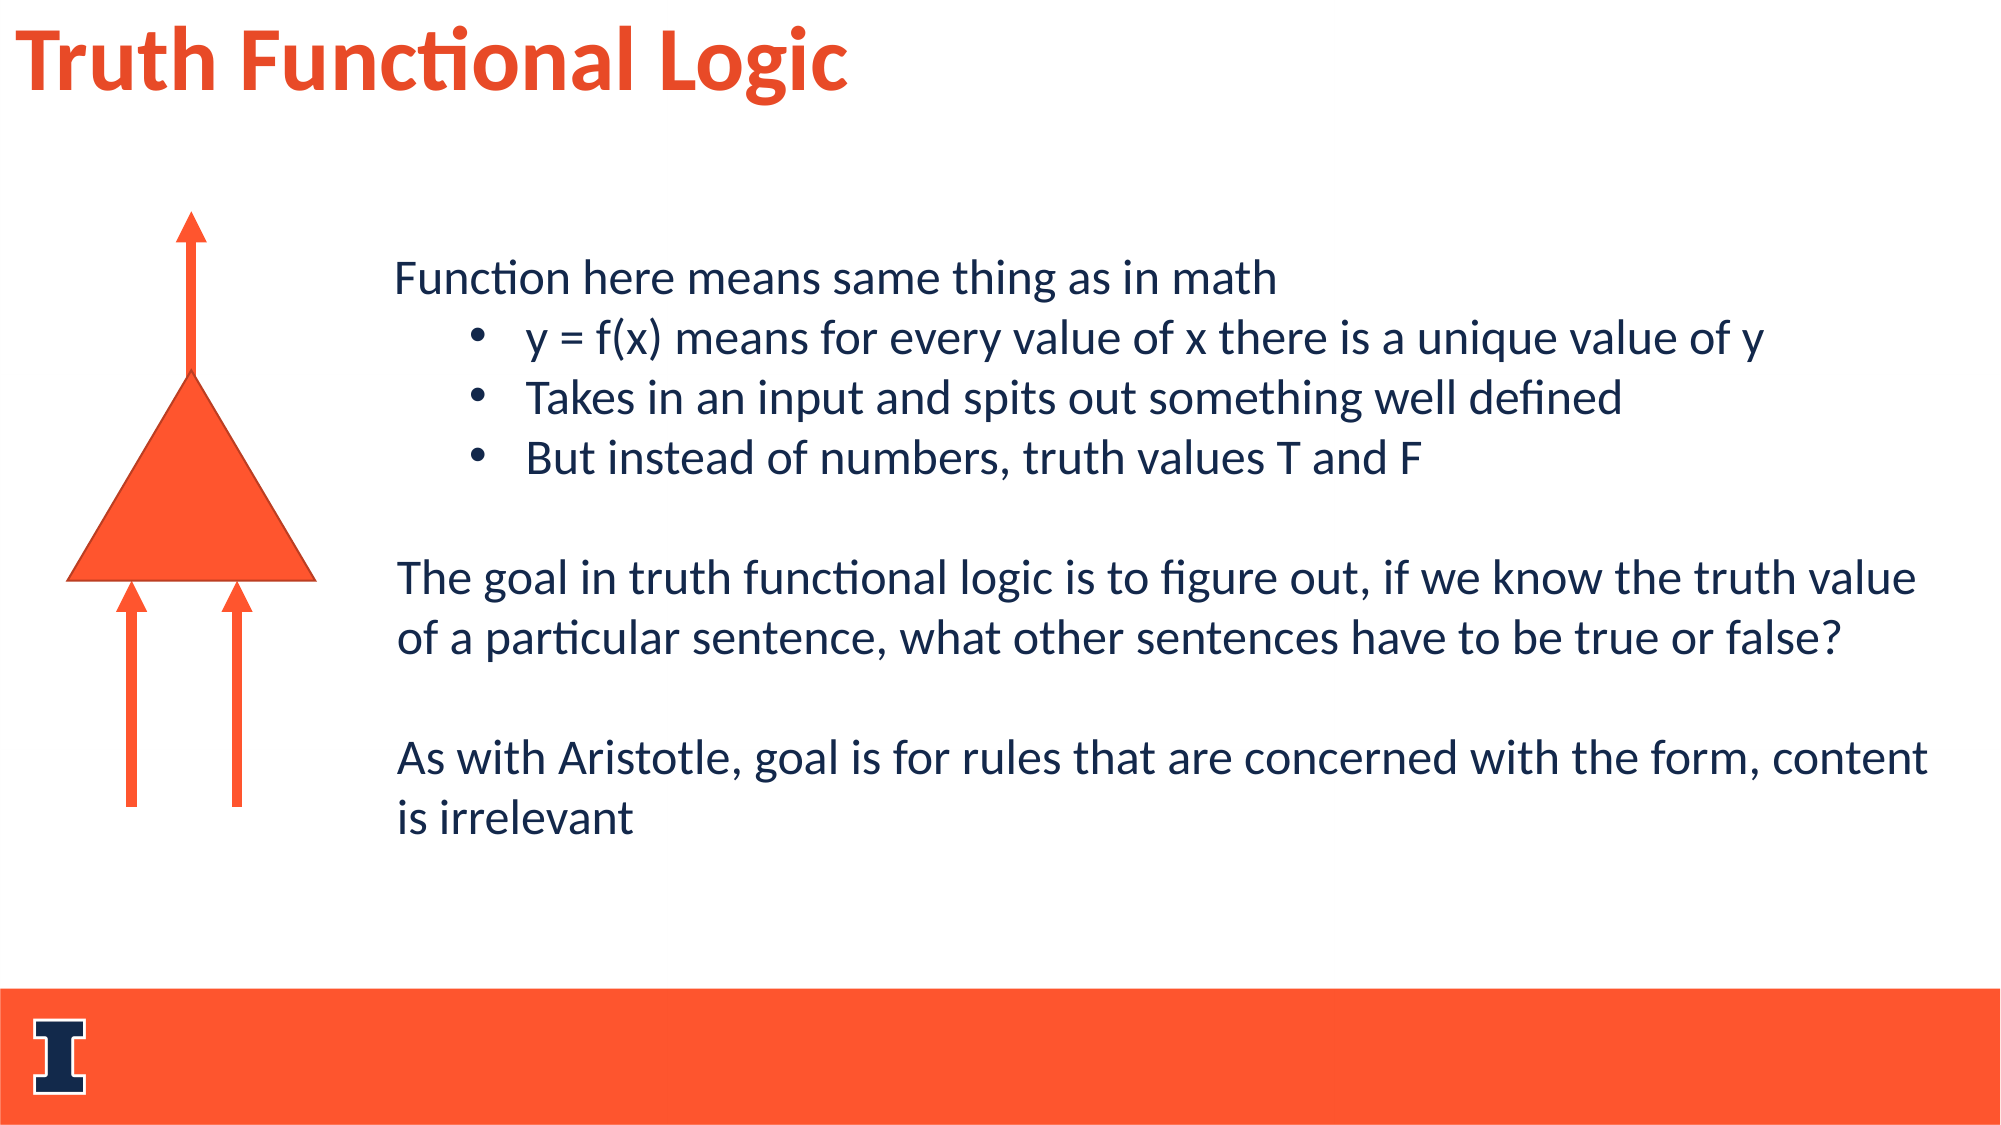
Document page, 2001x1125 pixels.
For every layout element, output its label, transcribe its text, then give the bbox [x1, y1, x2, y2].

text_box Truth Functional Logic [0, 0, 1884, 121]
picture [0, 0, 2001, 1125]
text_box Function here means same thing as in math y = f(x) means for every value of x there is a unique value of y Takes in an input and spits out something well defined But instead of numbers, truth values T and F The goal in truth functional logic is to figure out, if we know the truth value of a particular sentence, what other sentences have to be true or false? As with Aristotle, goal is for rules that are concerned with the form, content is irrelevant [379, 236, 1961, 882]
text_box [65, 368, 318, 582]
